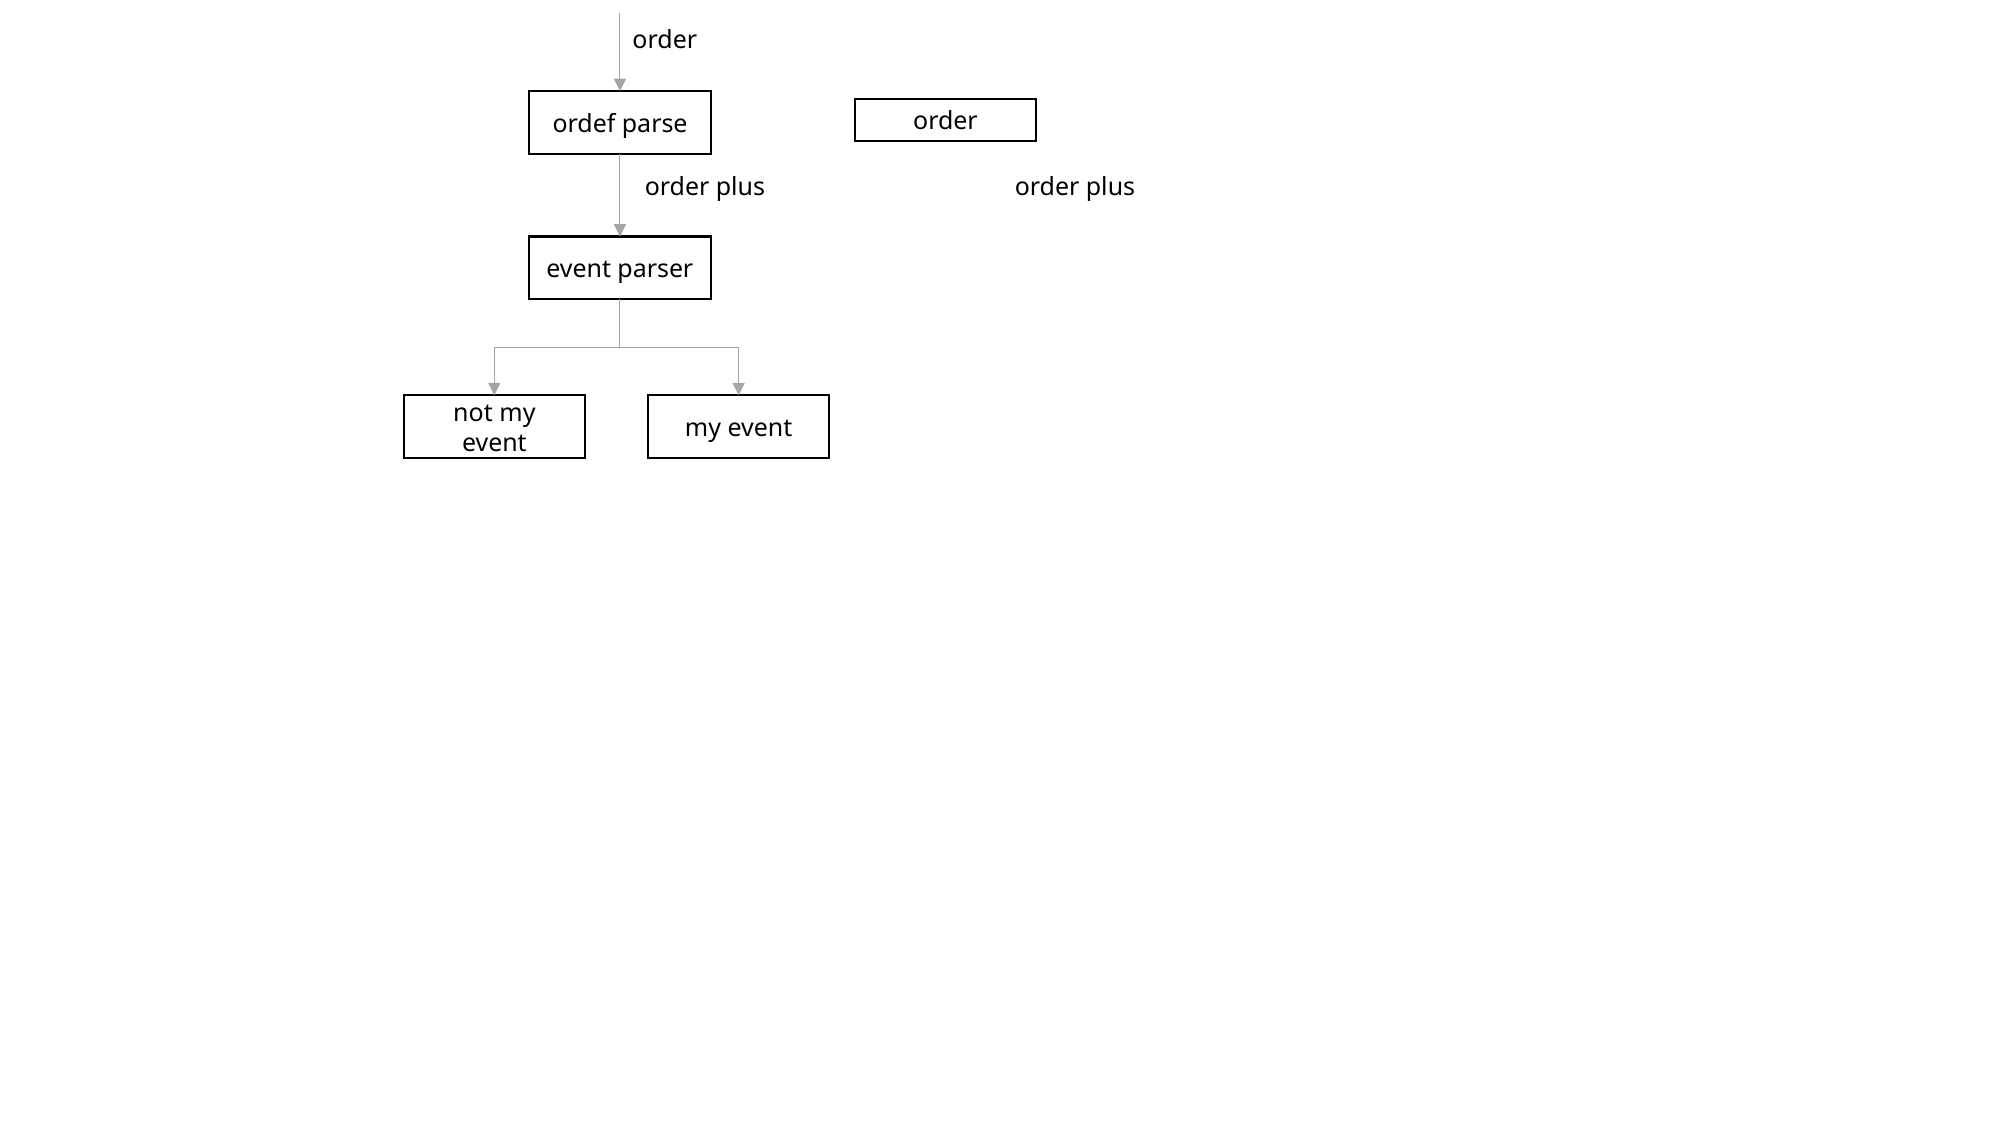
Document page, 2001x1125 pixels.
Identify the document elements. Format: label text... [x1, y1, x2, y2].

text_box not my event [403, 394, 586, 459]
text_box my event [647, 394, 830, 459]
text_box event parser [528, 235, 712, 300]
text_box order plus [999, 162, 1153, 208]
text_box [631, 287, 728, 407]
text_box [509, 284, 606, 410]
text_box order plus [629, 162, 783, 208]
text_box order [621, 16, 739, 61]
text_box order [854, 98, 1037, 142]
text_box ordef parse [528, 90, 712, 155]
